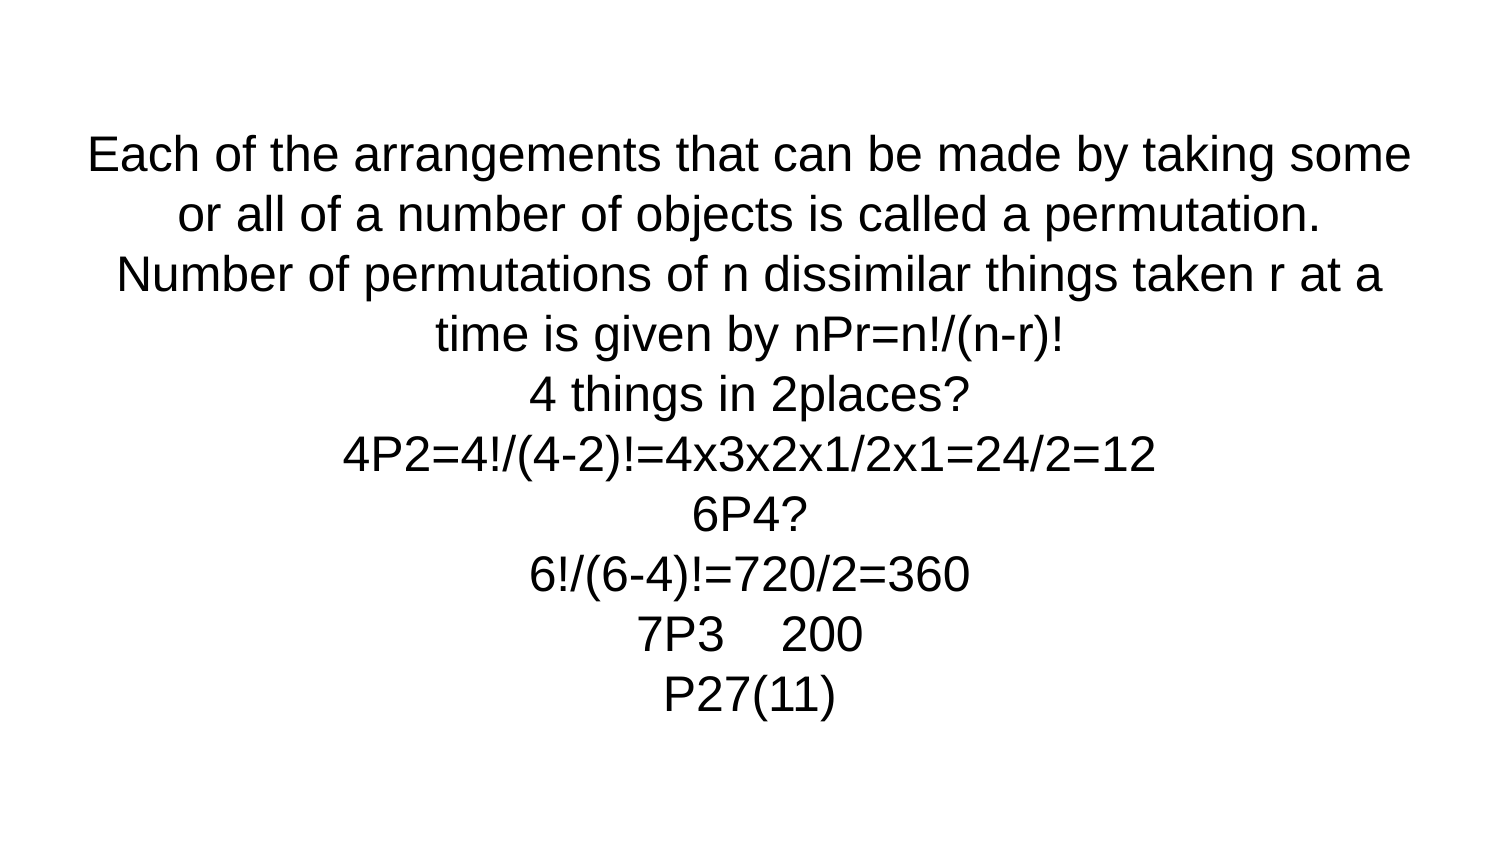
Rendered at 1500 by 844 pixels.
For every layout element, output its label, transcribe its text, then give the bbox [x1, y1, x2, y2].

title Each of the arrangements that can be made by taking some or all of a number of objects is called a permutation. Number of permutations of n dissimilar things taken r at a time is given by nPr=n!/(n-r)! 4 things in 2places? 4P2=4!/(4-2)!=4x3x2x1/2x1=24/2=12 6P4? 6!/(6-4)!=720/2=360 7P3 200 P27(11) [51, 352, 1449, 491]
